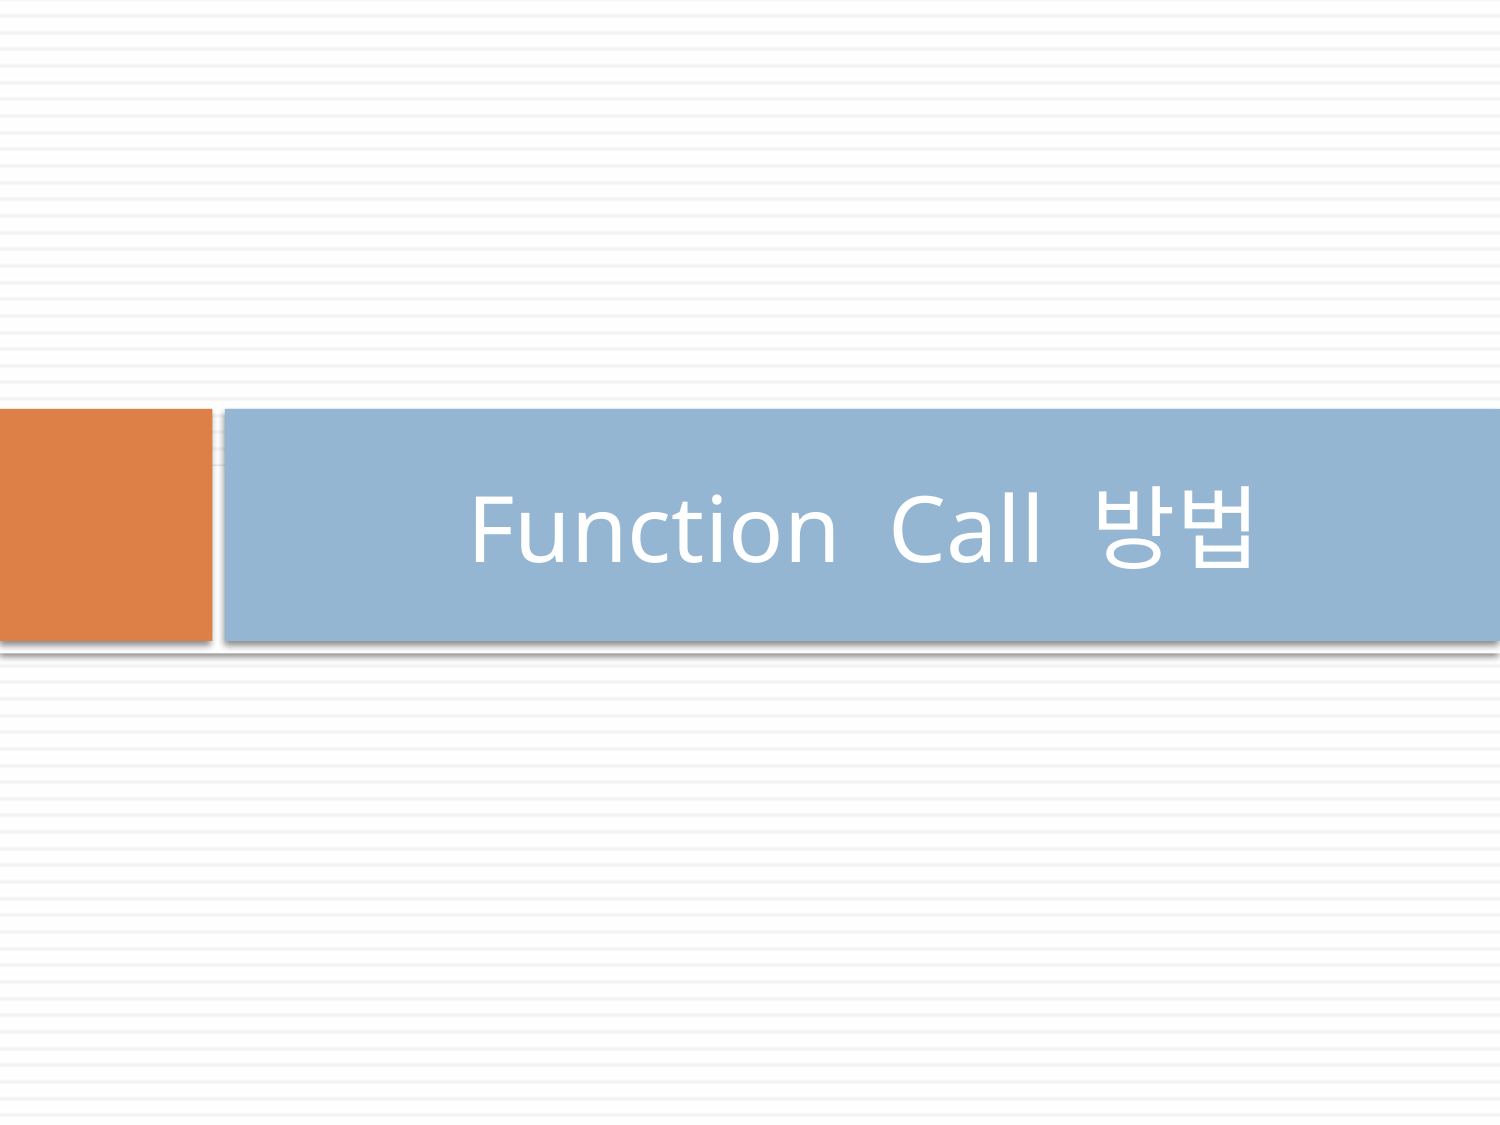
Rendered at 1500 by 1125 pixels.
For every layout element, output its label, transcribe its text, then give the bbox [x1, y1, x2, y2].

title Function Call 방법 [238, 444, 1489, 607]
